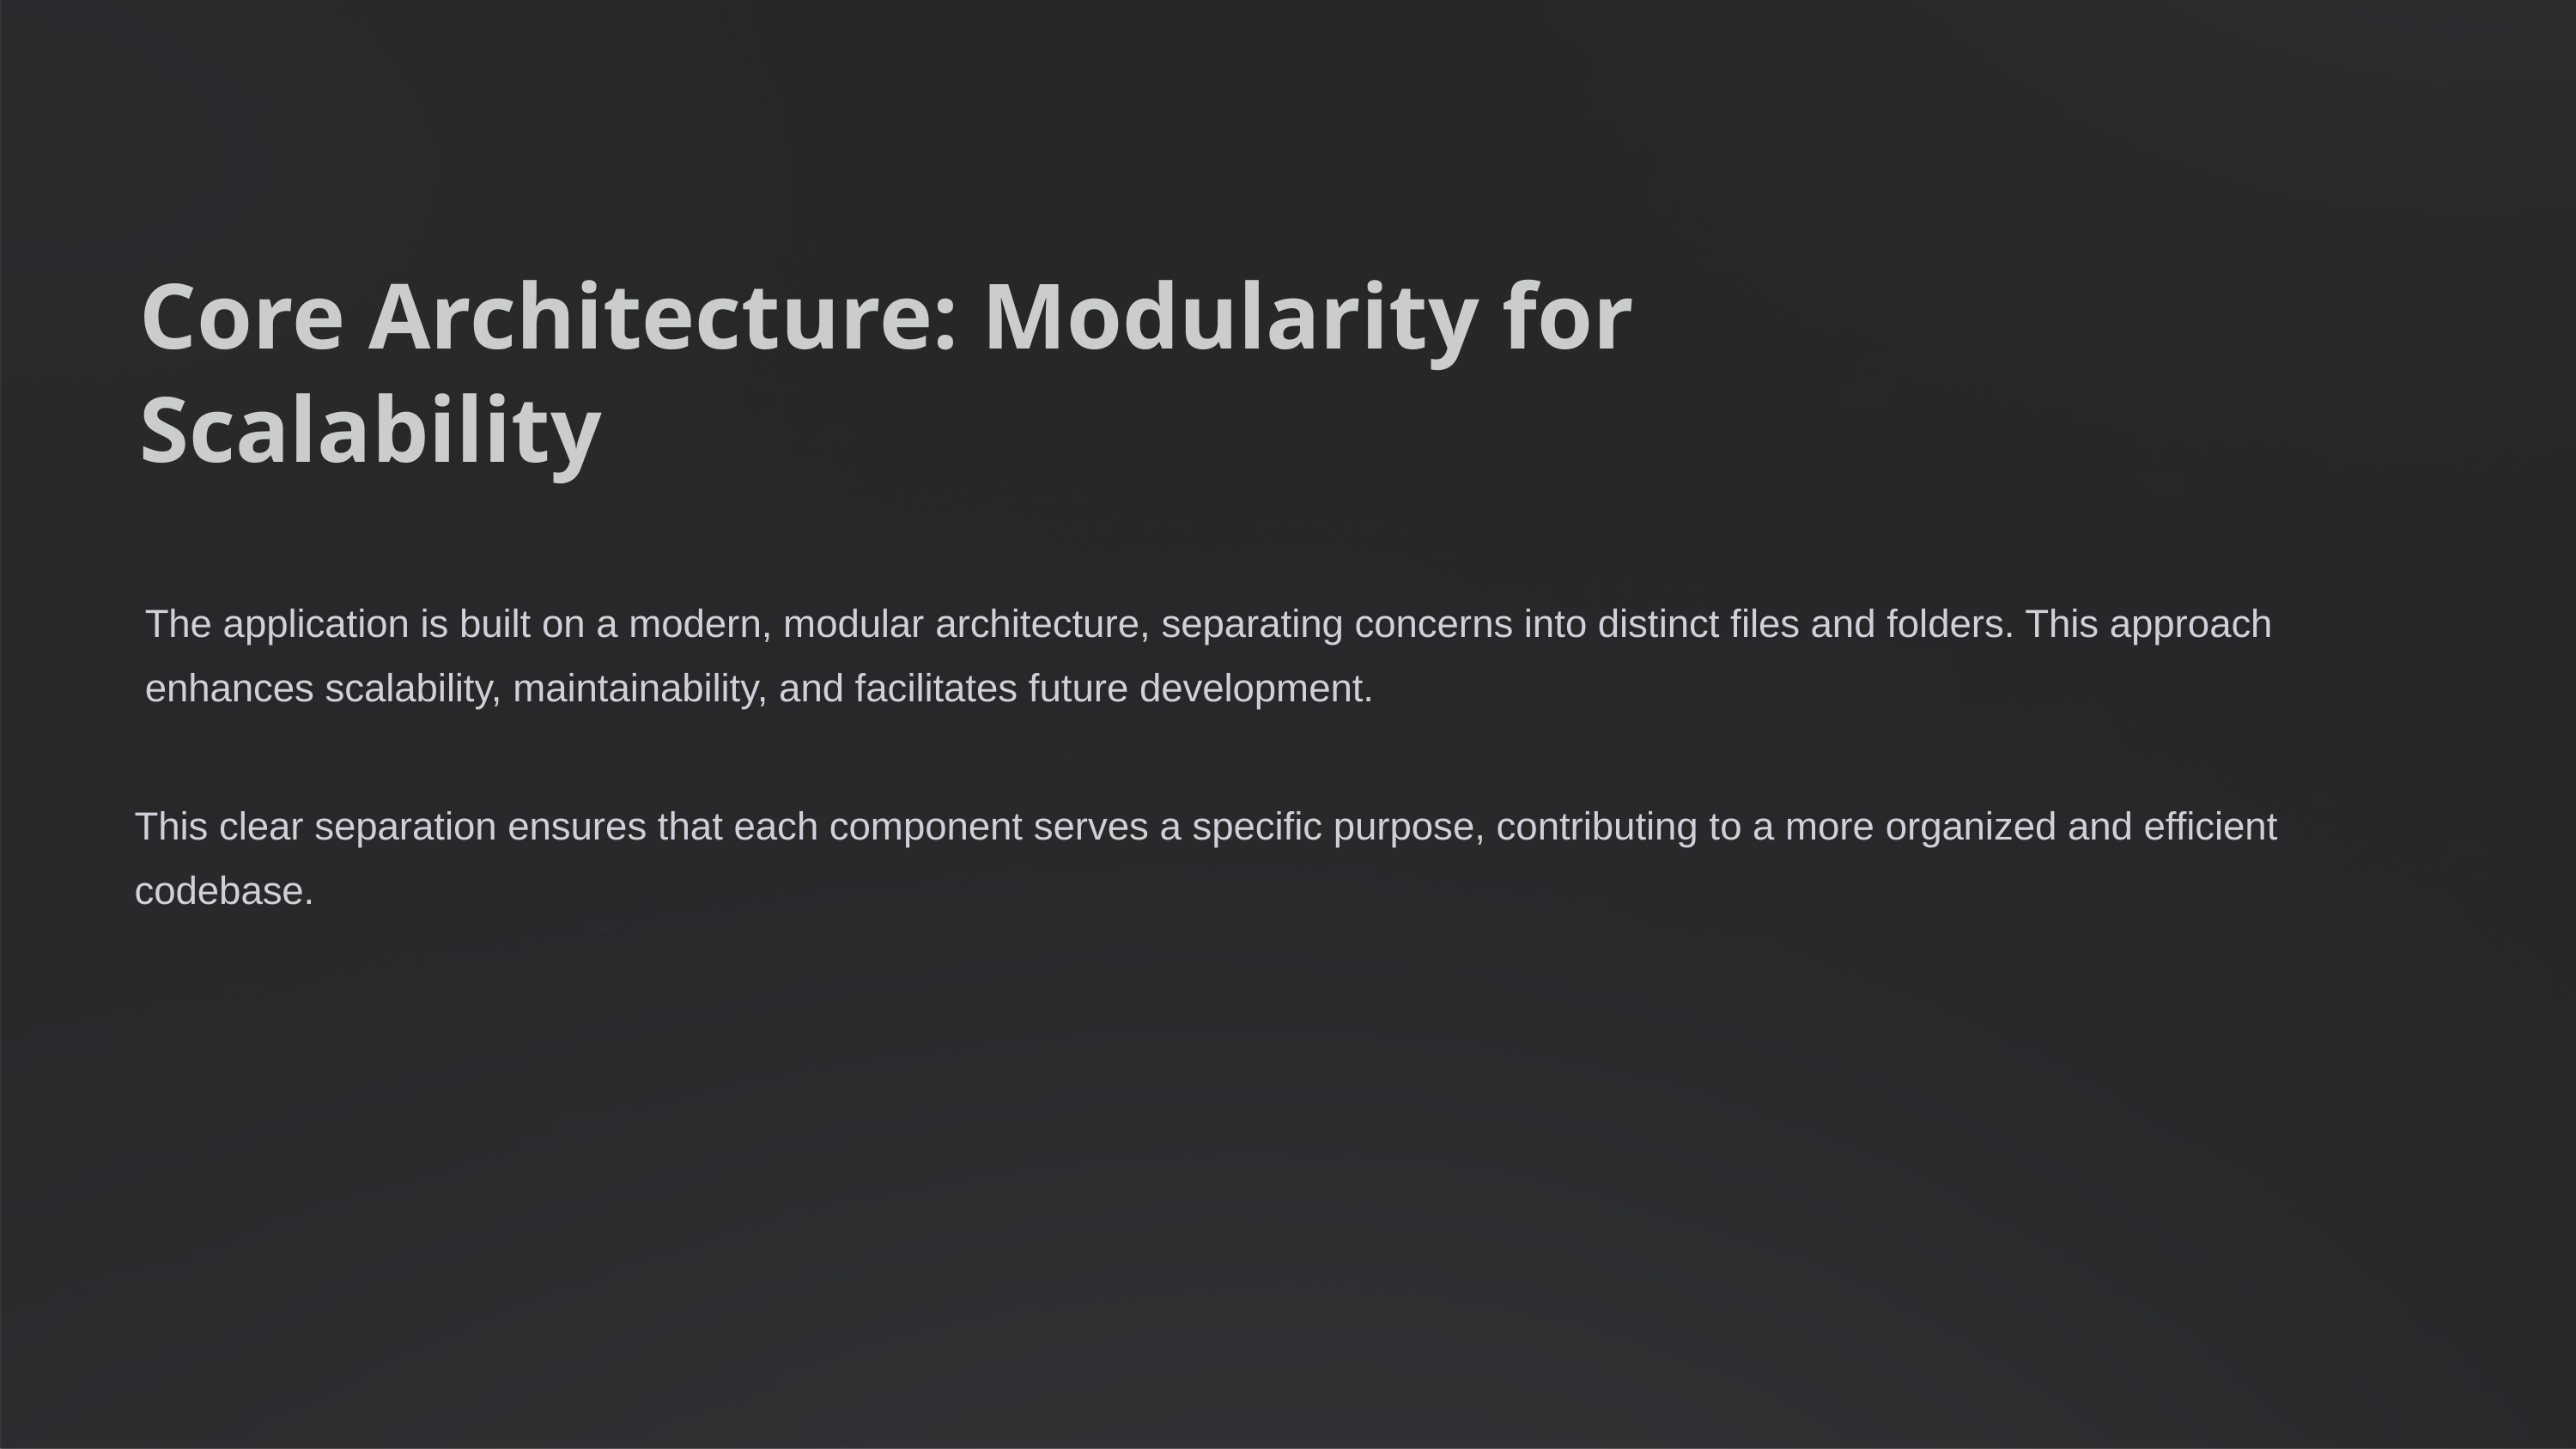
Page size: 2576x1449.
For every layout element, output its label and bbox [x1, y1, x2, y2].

text_box [0, 0, 2576, 1449]
